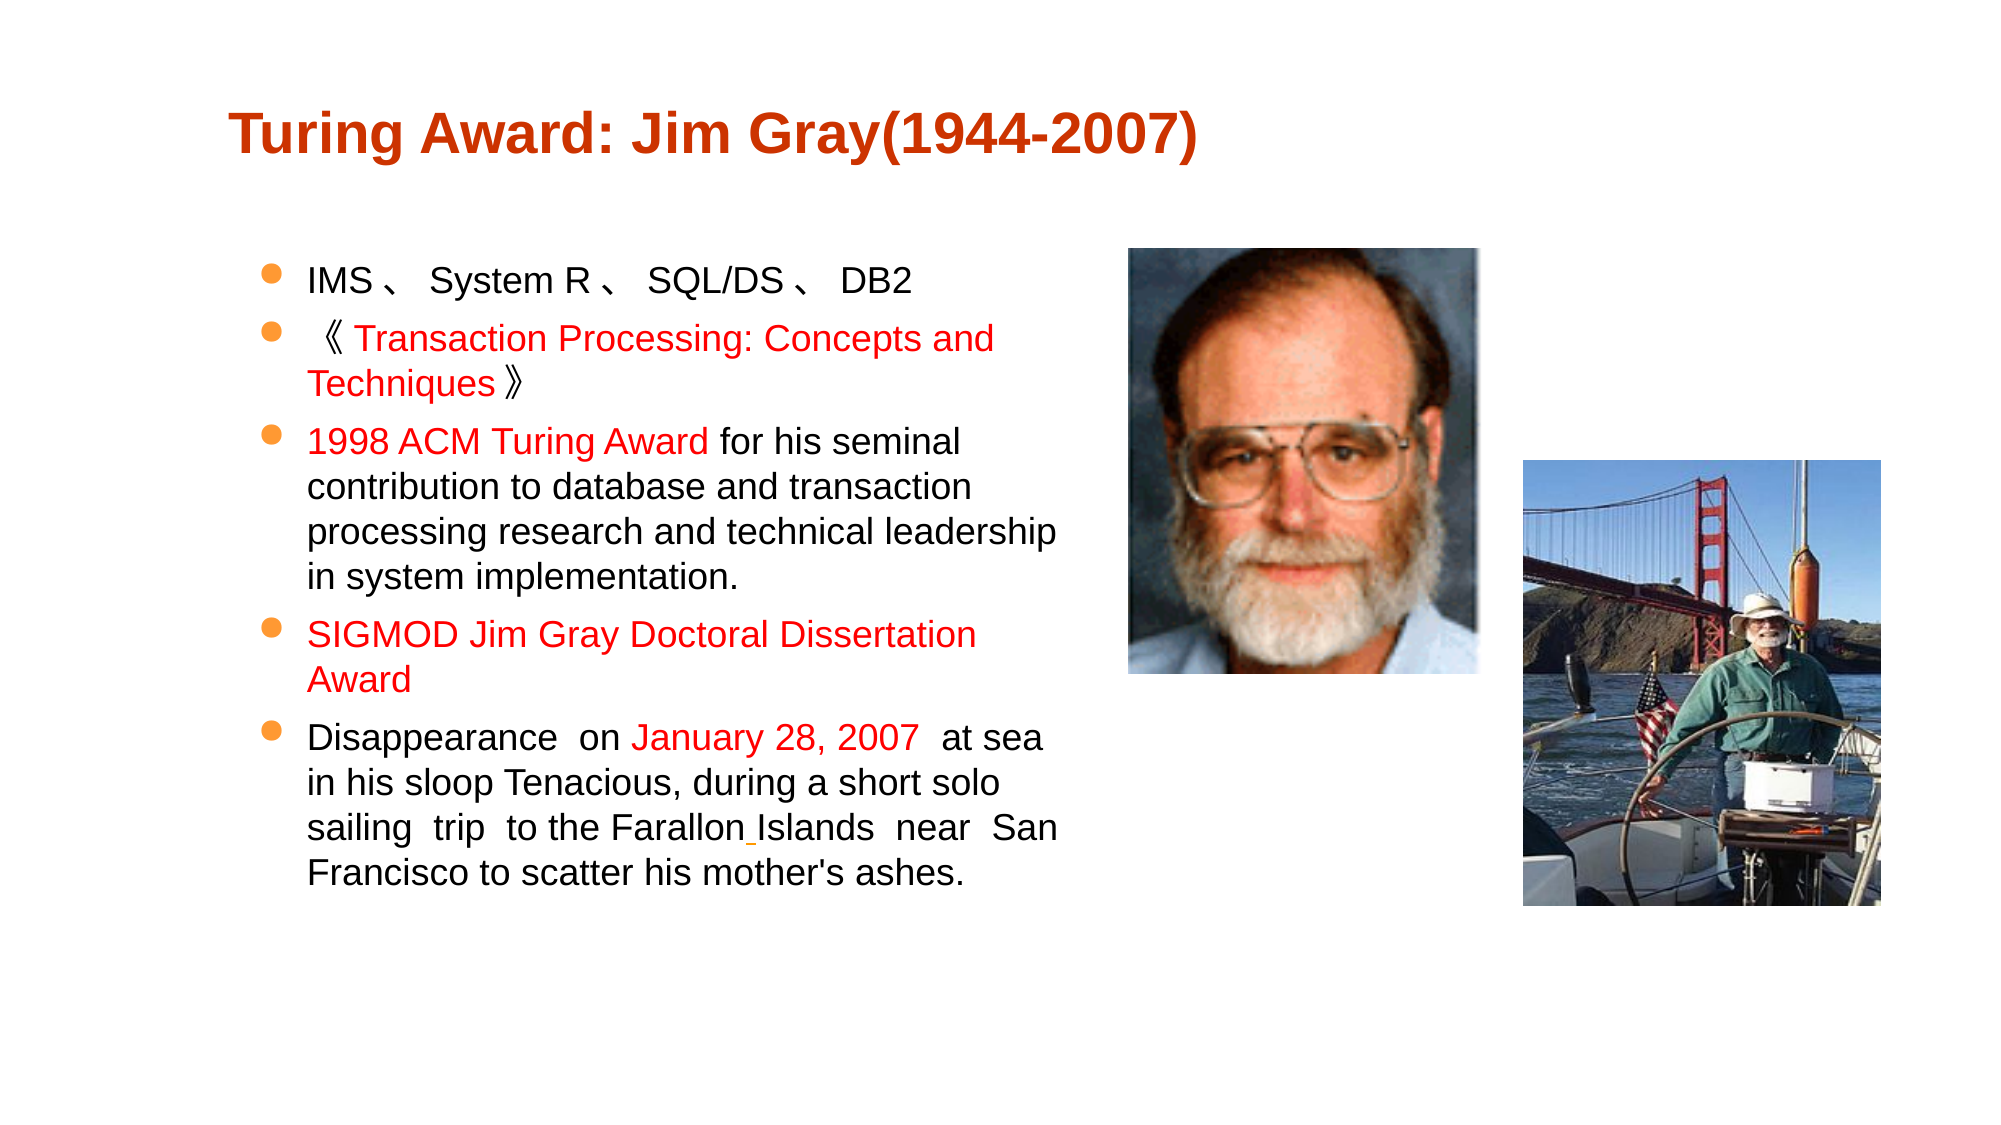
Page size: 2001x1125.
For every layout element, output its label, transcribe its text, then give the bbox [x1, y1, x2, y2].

picture [1523, 460, 1881, 907]
title Turing Award: Jim Gray(1944-2007) [180, 72, 1948, 173]
list IMS、System R、SQL/DS、DB2 《Transaction Processing: Concepts and Techniques》 1998 ACM Turing Award for his seminal contribution to database and transaction processing research and technical leadership in system implementation. SIGMOD Jim Gray Doctoral Dissertation Award Disappearance on January 28, 2007 at sea in his sloop Tenacious, during a short solo sailing trip to the Farallon Islands near San Francisco to scatter his mother's ashes. [170, 248, 1089, 1017]
picture [1128, 247, 1484, 674]
